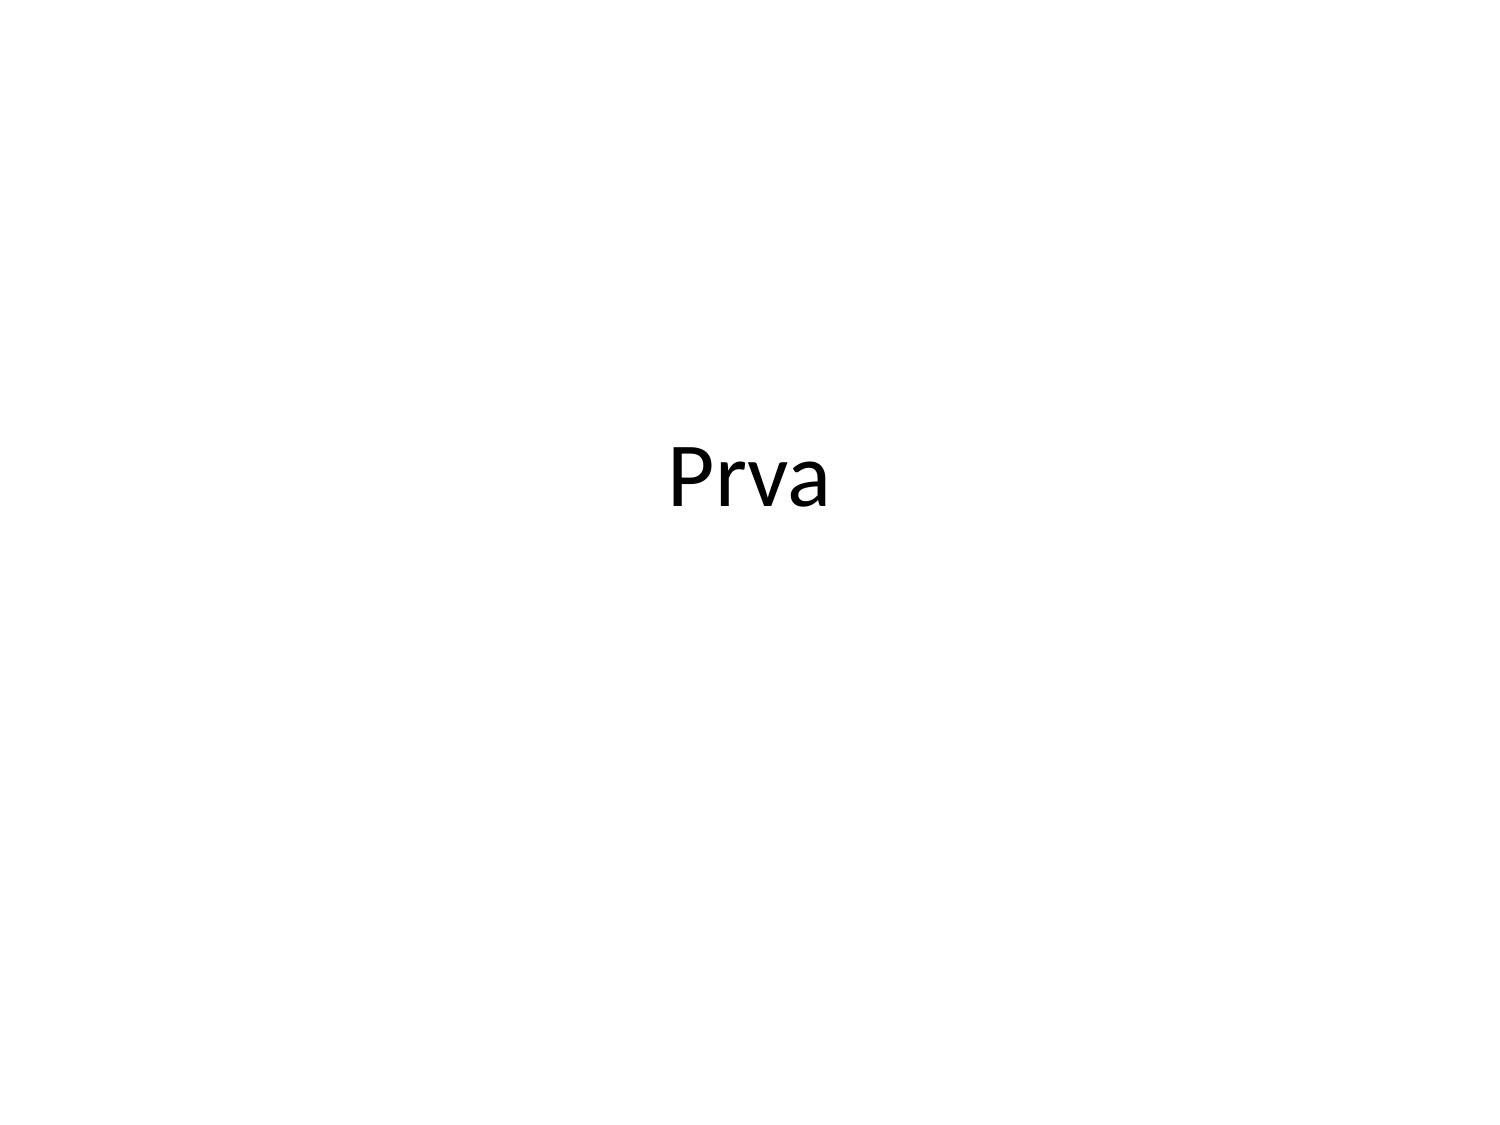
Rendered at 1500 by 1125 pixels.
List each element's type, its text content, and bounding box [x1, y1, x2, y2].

title Prva [112, 349, 1388, 591]
